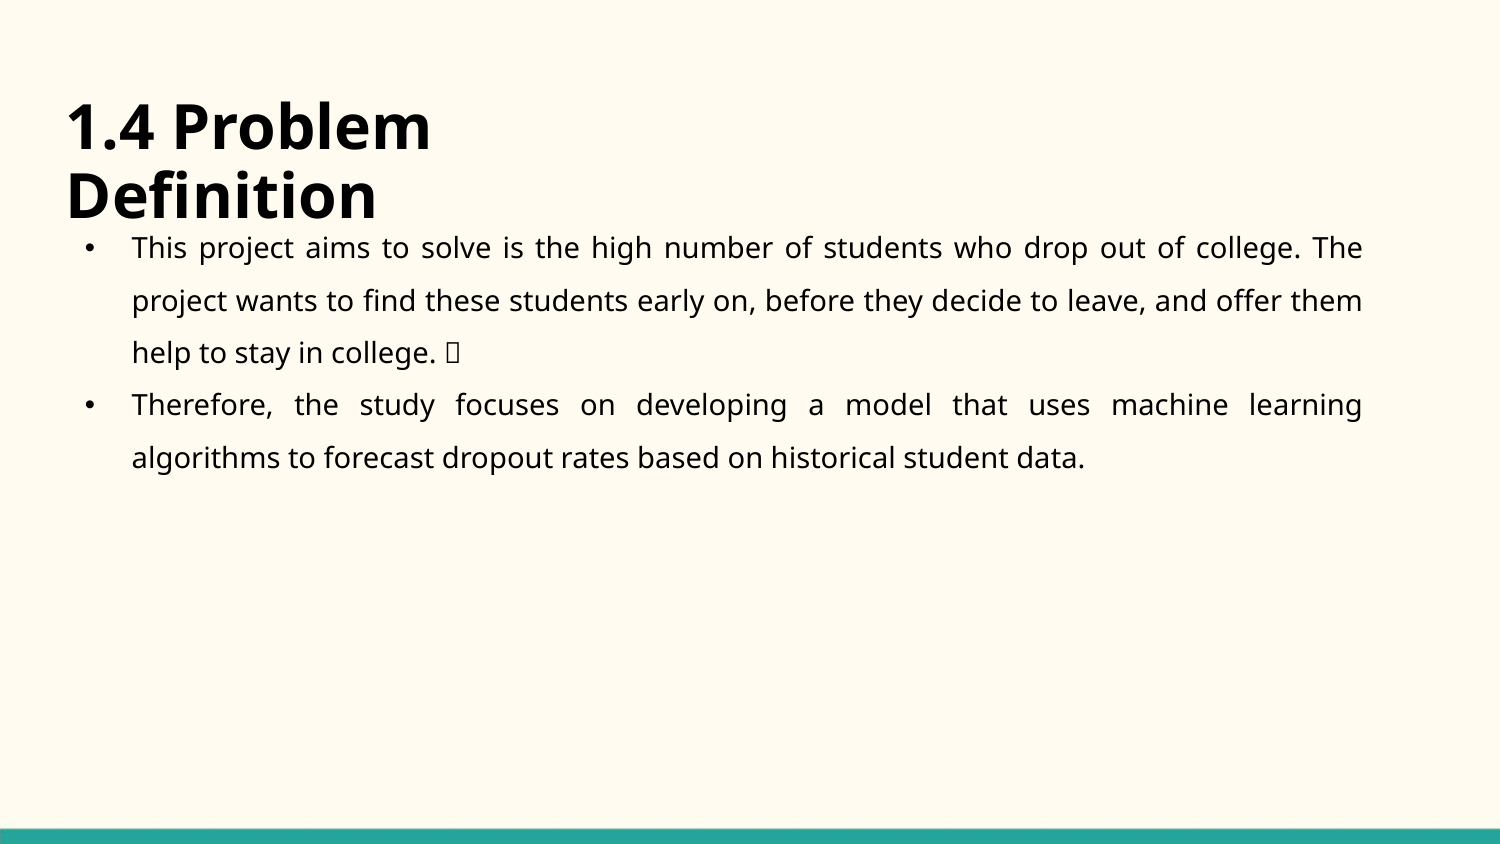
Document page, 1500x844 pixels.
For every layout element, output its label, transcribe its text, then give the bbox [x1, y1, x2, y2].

text_box 1.4 Problem Definition [65, 92, 696, 231]
text_box This project aims to solve is the high number of students who drop out of college. The project wants to find these students early on, before they decide to leave, and offer them help to stay in college.  Therefore, the study focuses on developing a model that uses machine learning algorithms to forecast dropout rates based on historical student data. [84, 211, 1365, 786]
text_box [0, 0, 1500, 844]
